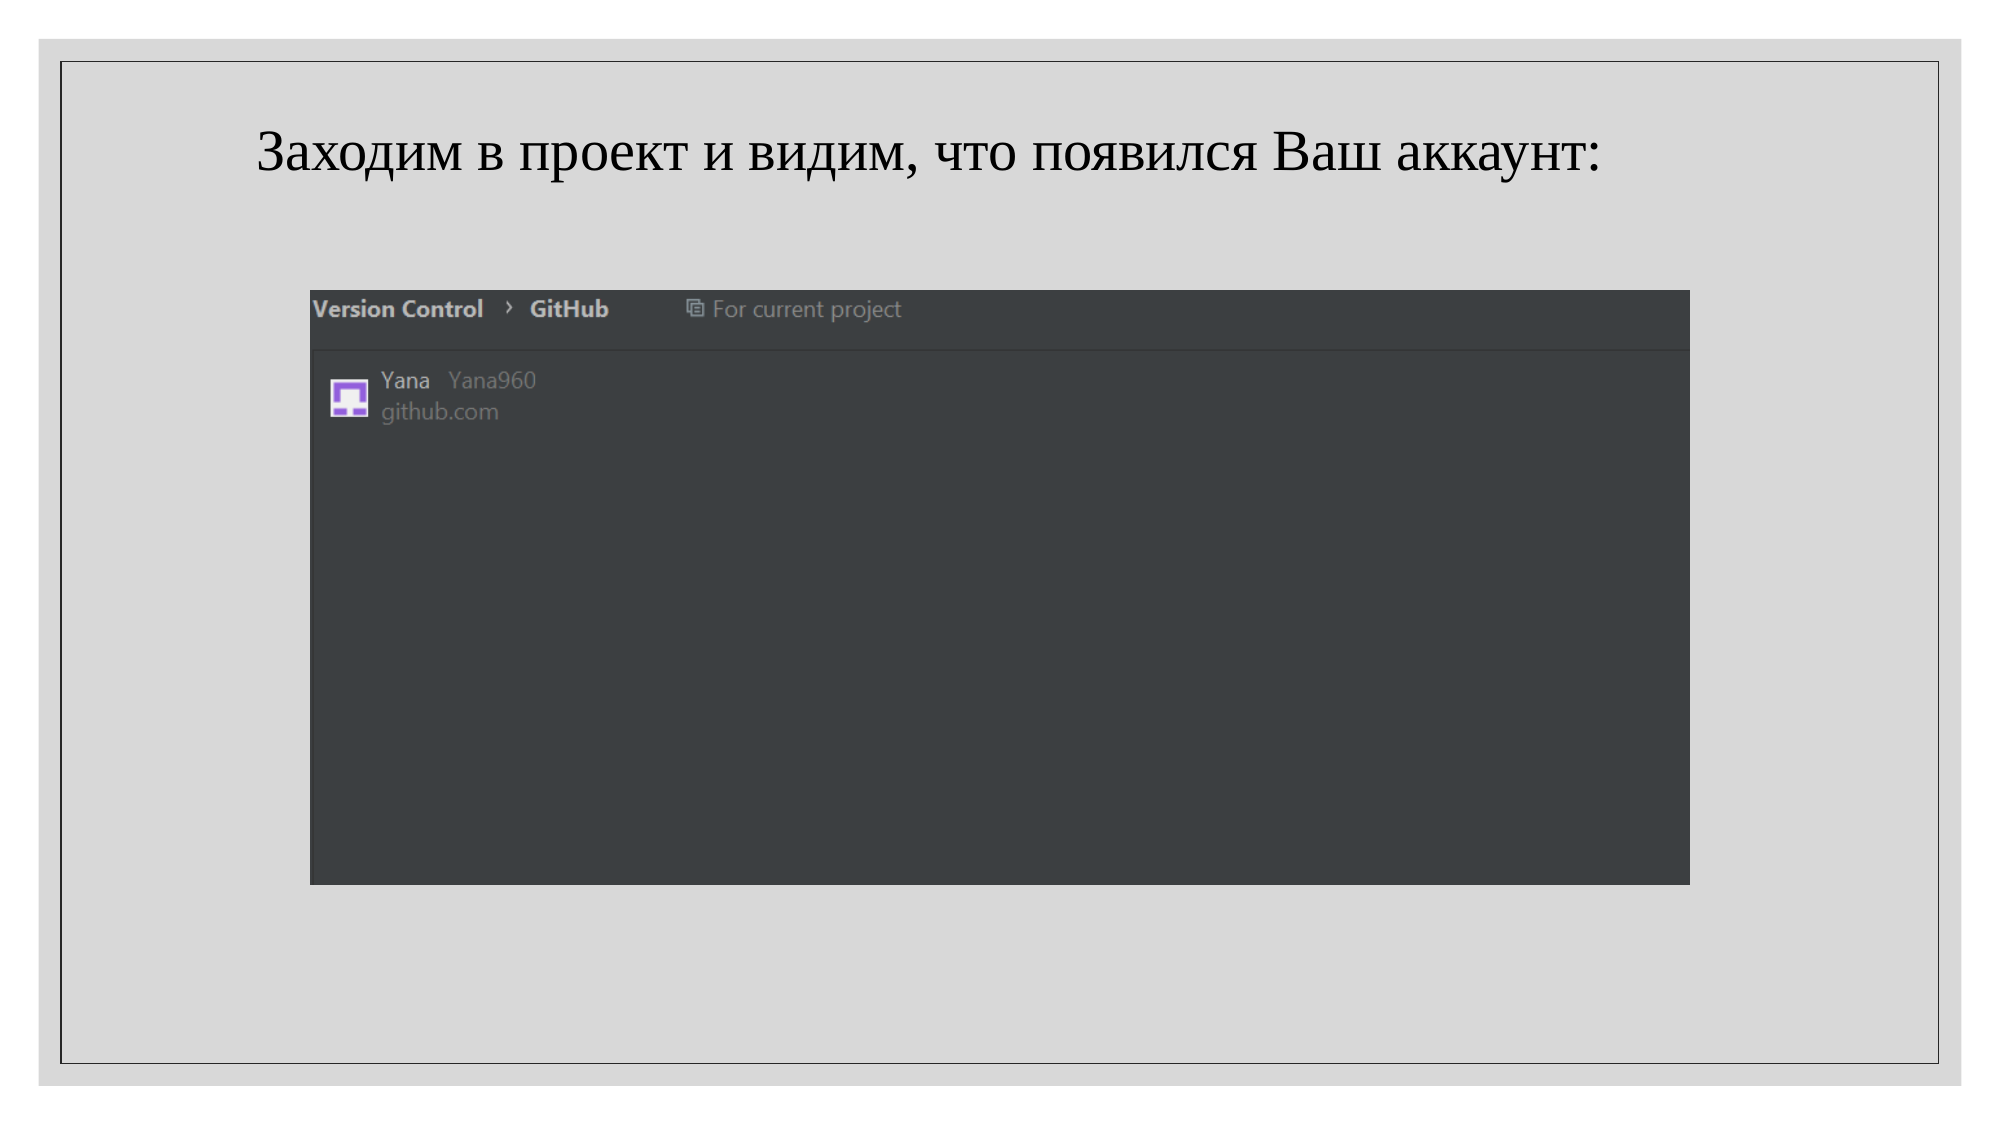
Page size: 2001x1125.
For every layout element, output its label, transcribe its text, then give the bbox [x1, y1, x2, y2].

picture [310, 290, 1690, 885]
text_box Заходим в проект и видим, что появился Ваш аккаунт: [241, 104, 1759, 190]
